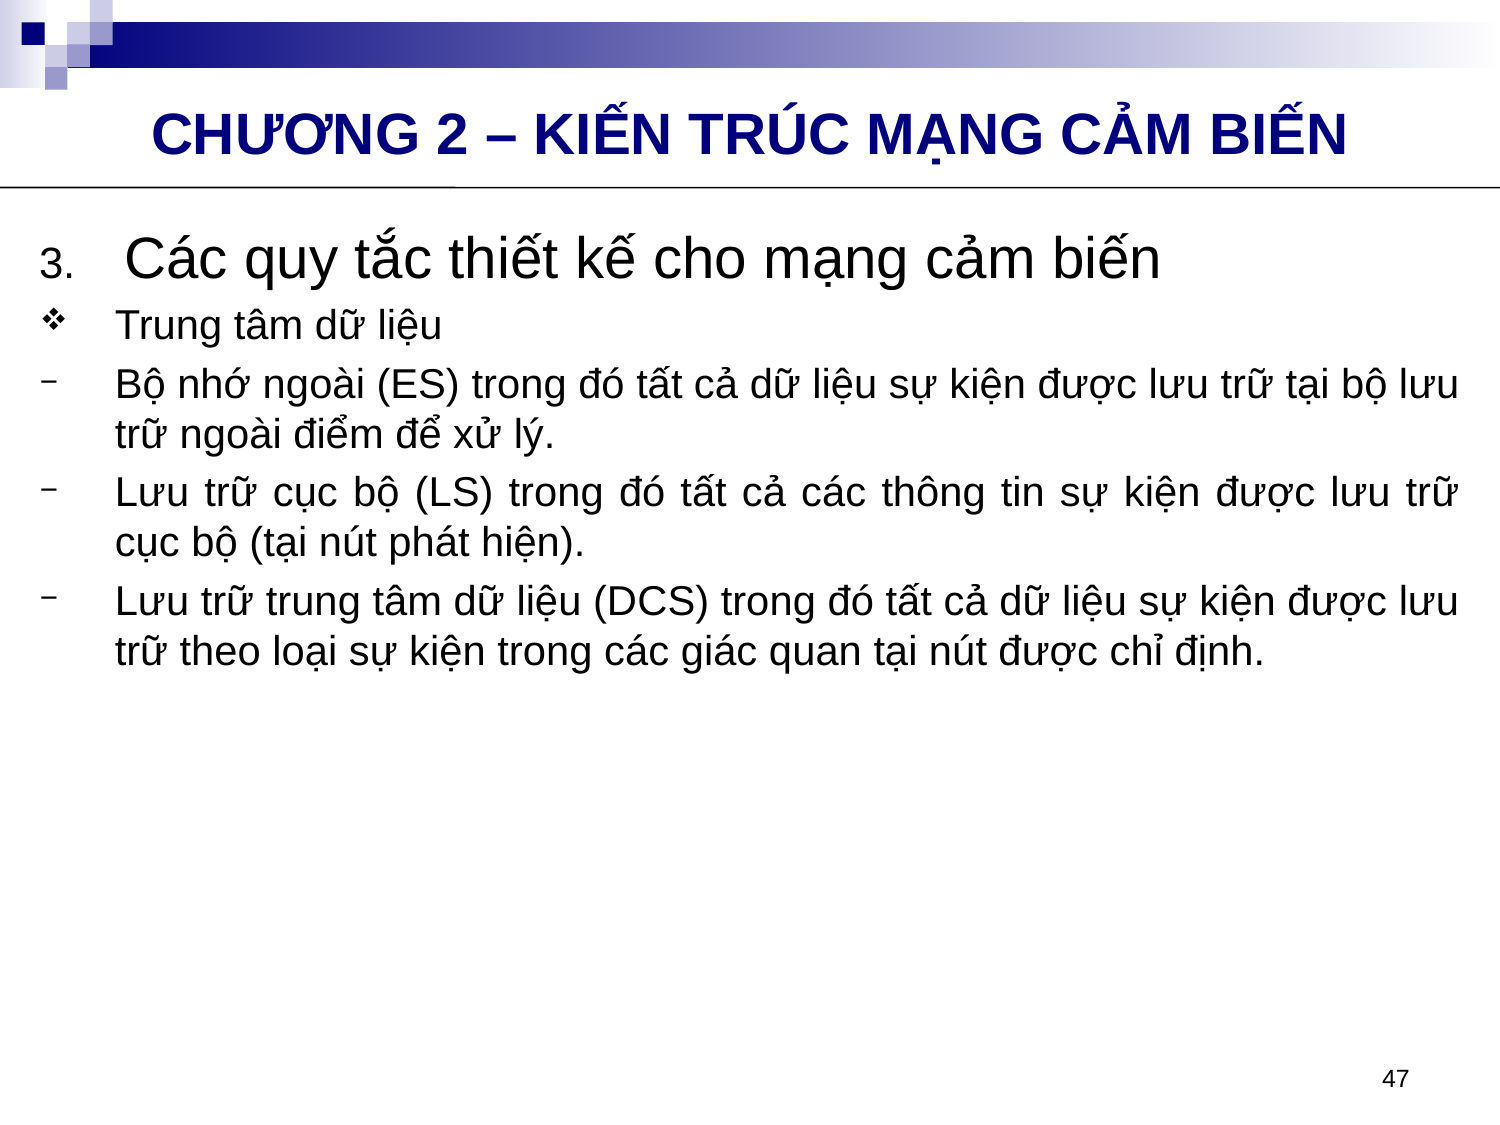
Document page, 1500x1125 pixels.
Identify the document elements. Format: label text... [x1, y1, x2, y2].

text_box CHƯƠNG 2 – KIẾN TRÚC MẠNG CẢM BIẾN [0, 75, 1500, 187]
text_box Các quy tắc thiết kế cho mạng cảm biến Trung tâm dữ liệu Bộ nhớ ngoài (ES) trong đó tất cả dữ liệu sự kiện được lưu trữ tại bộ lưu trữ ngoài điểm để xử lý. Lưu trữ cục bộ (LS) trong đó tất cả các thông tin sự kiện được lưu trữ cục bộ (tại nút phát hiện). Lưu trữ trung tâm dữ liệu (DCS) trong đó tất cả dữ liệu sự kiện được lưu trữ theo loại sự kiện trong các giác quan tại nút được chỉ định. [24, 212, 1475, 1075]
slide_number 47 [1074, 1075, 1426, 1101]
